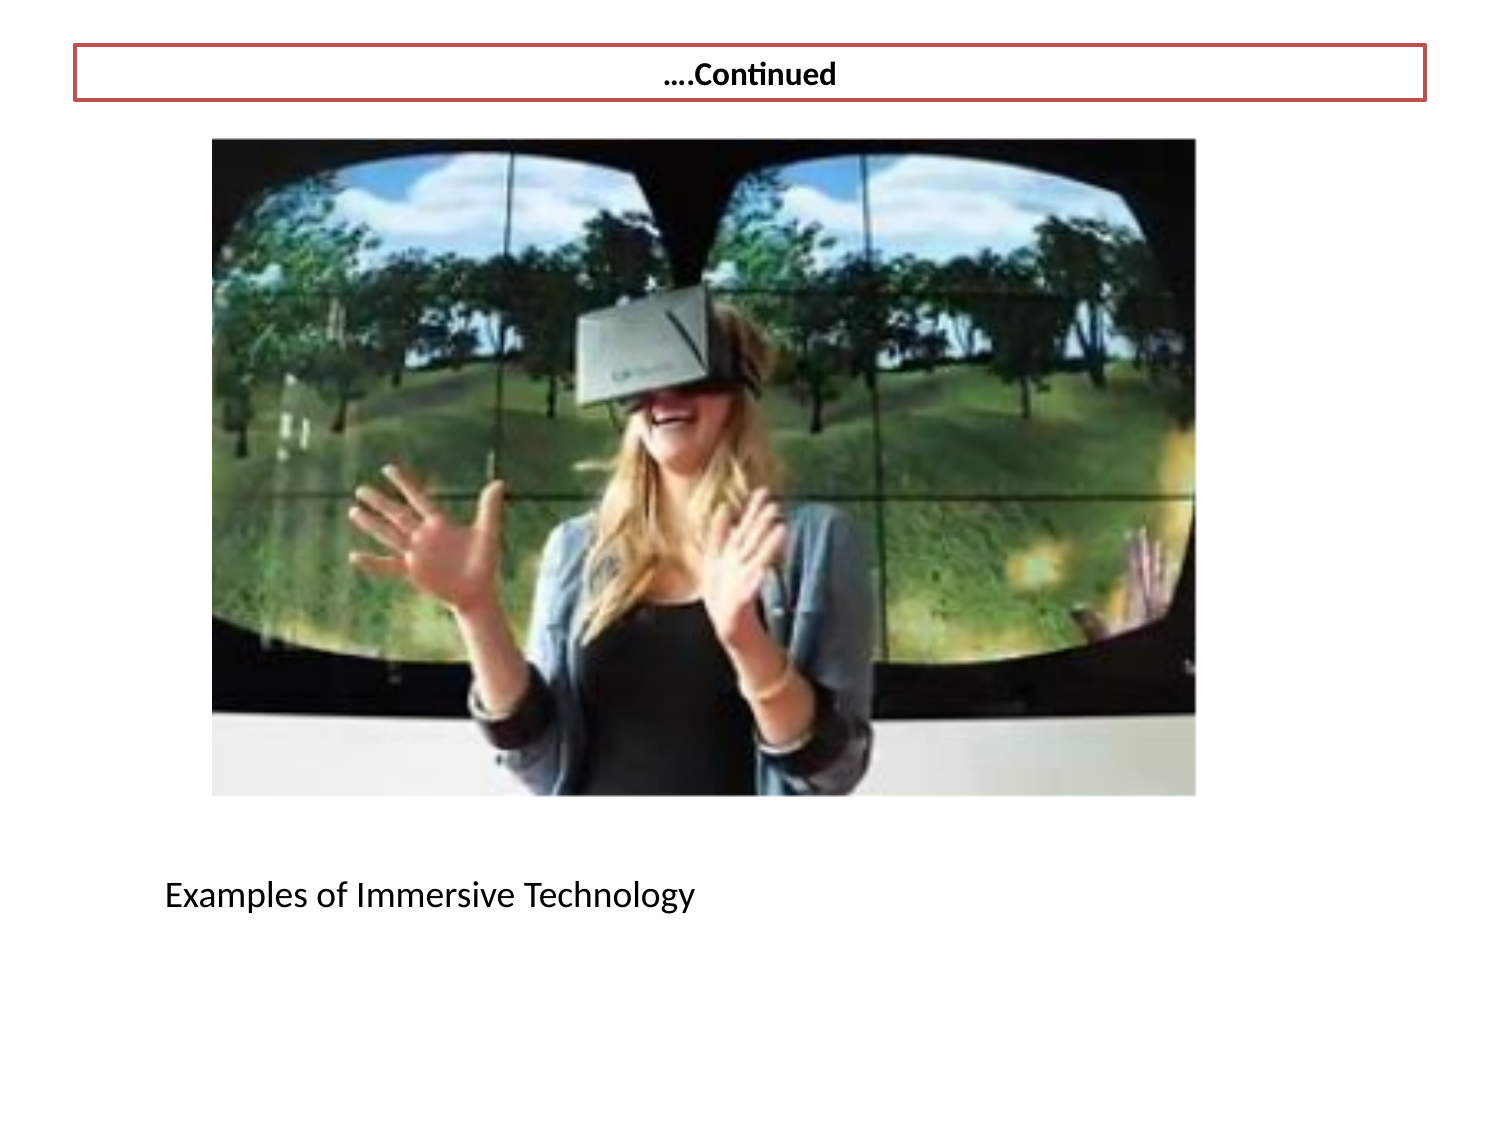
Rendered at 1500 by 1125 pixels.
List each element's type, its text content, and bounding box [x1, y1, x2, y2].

title ….Continued [73, 43, 1427, 102]
text_box Examples of Immersive Technology [149, 862, 1200, 923]
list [212, 137, 1201, 801]
